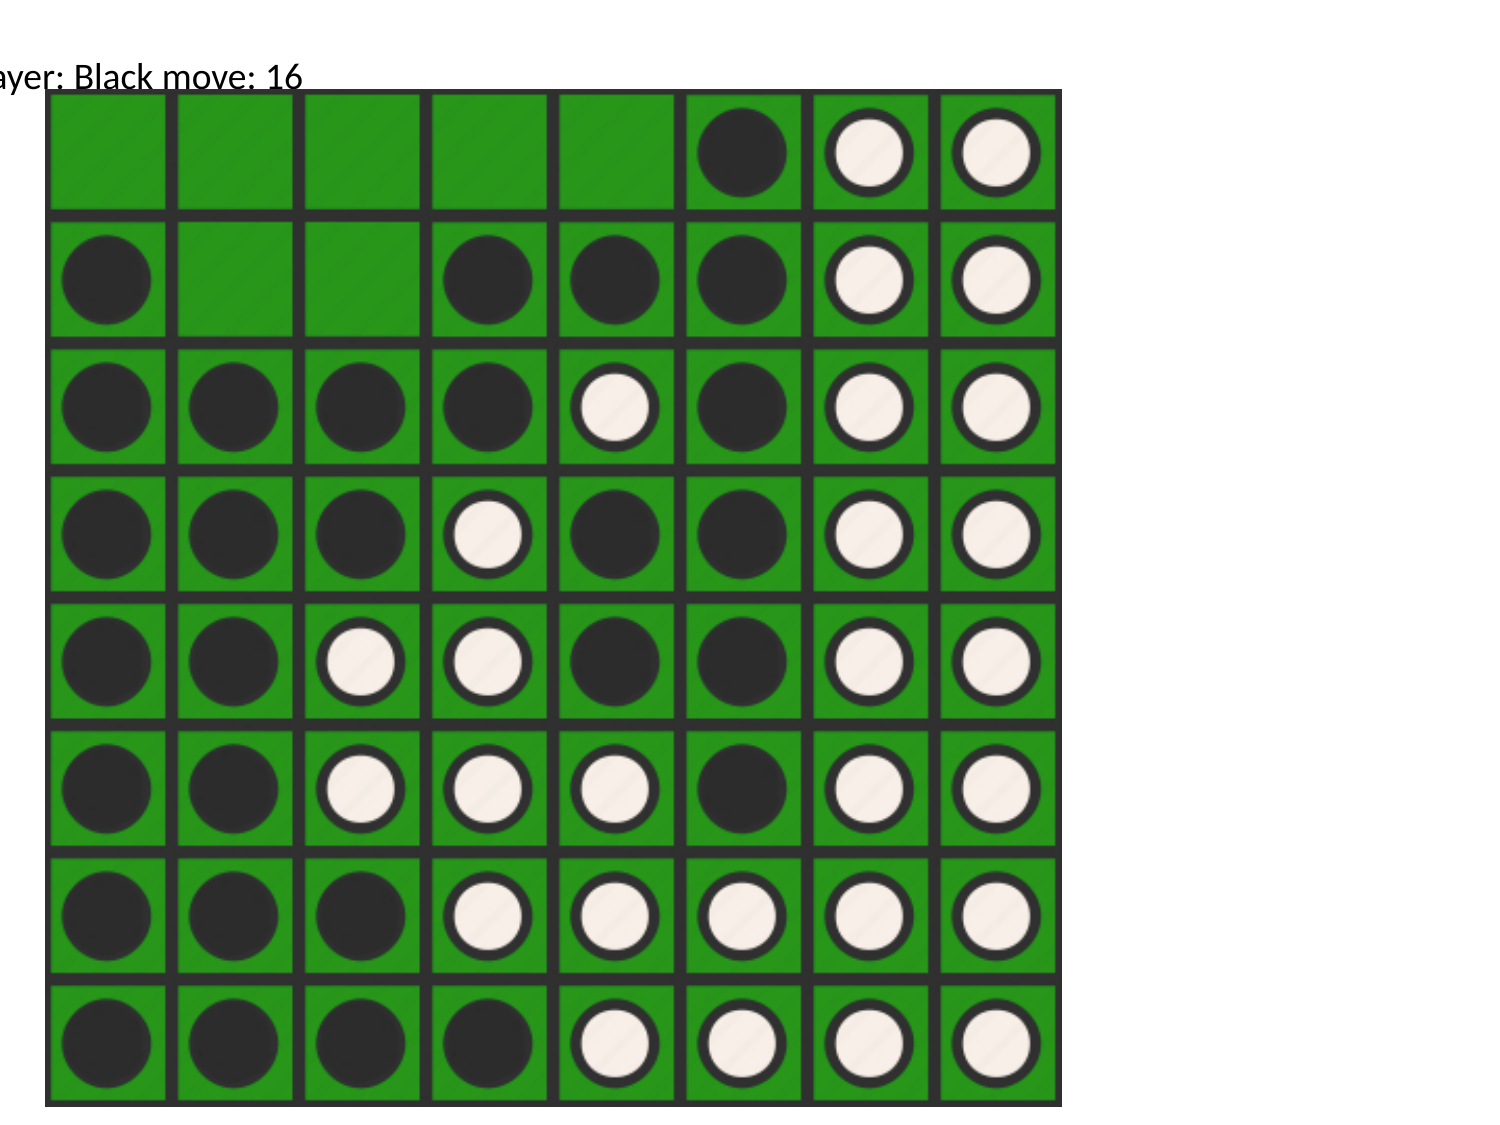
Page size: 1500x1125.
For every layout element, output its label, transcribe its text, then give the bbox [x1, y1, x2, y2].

text_box turn: 53 player: Black move: 16 [0, 44, 319, 105]
picture [44, 89, 1062, 1107]
